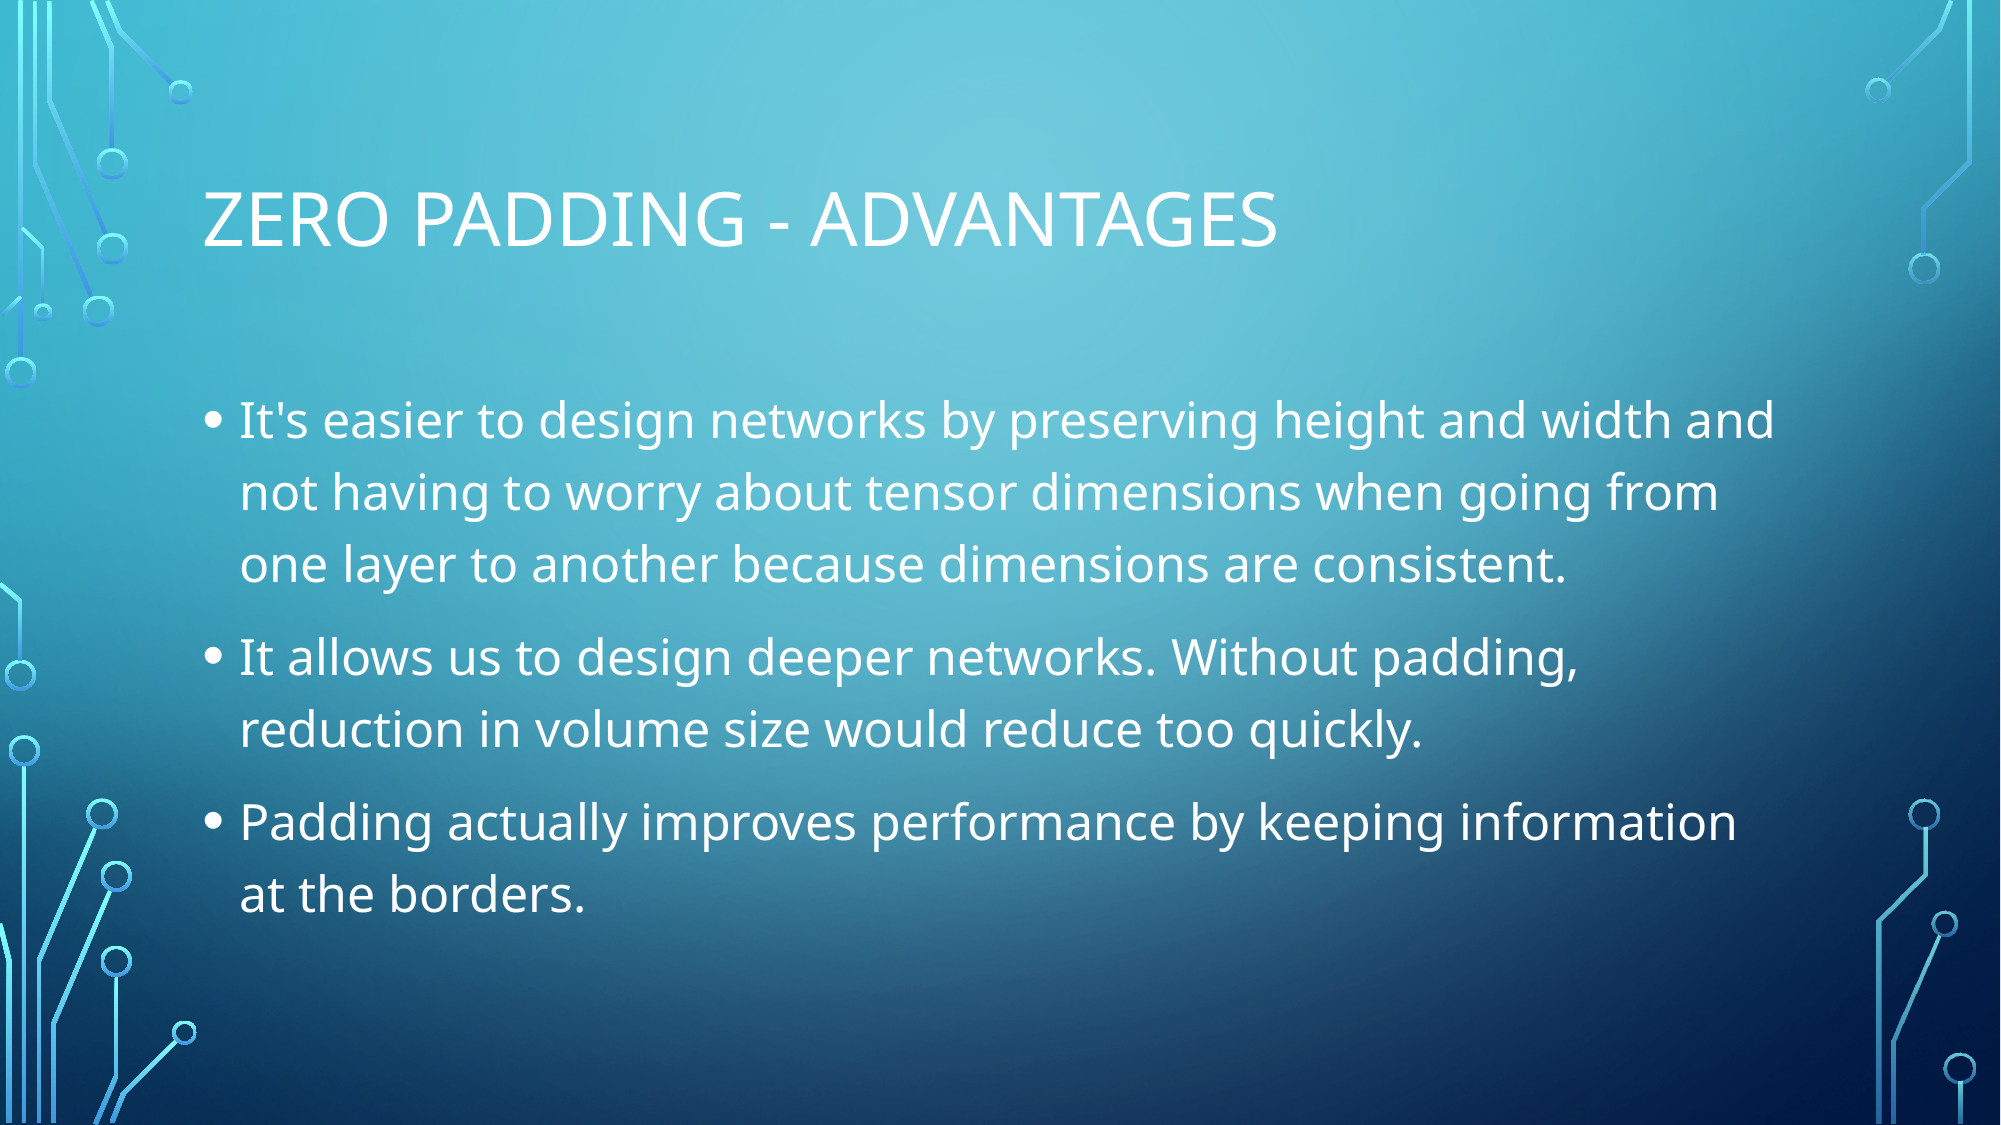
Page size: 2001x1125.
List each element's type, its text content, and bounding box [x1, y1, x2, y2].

title Zero padding - advantages [187, 101, 1813, 344]
list It's easier to design networks by preserving height and width and not having to worry about tensor dimensions when going from one layer to another because dimensions are consistent. It allows us to design deeper networks. Without padding, reduction in volume size would reduce too quickly. Padding actually improves performance by keeping information at the borders. [187, 369, 1813, 950]
